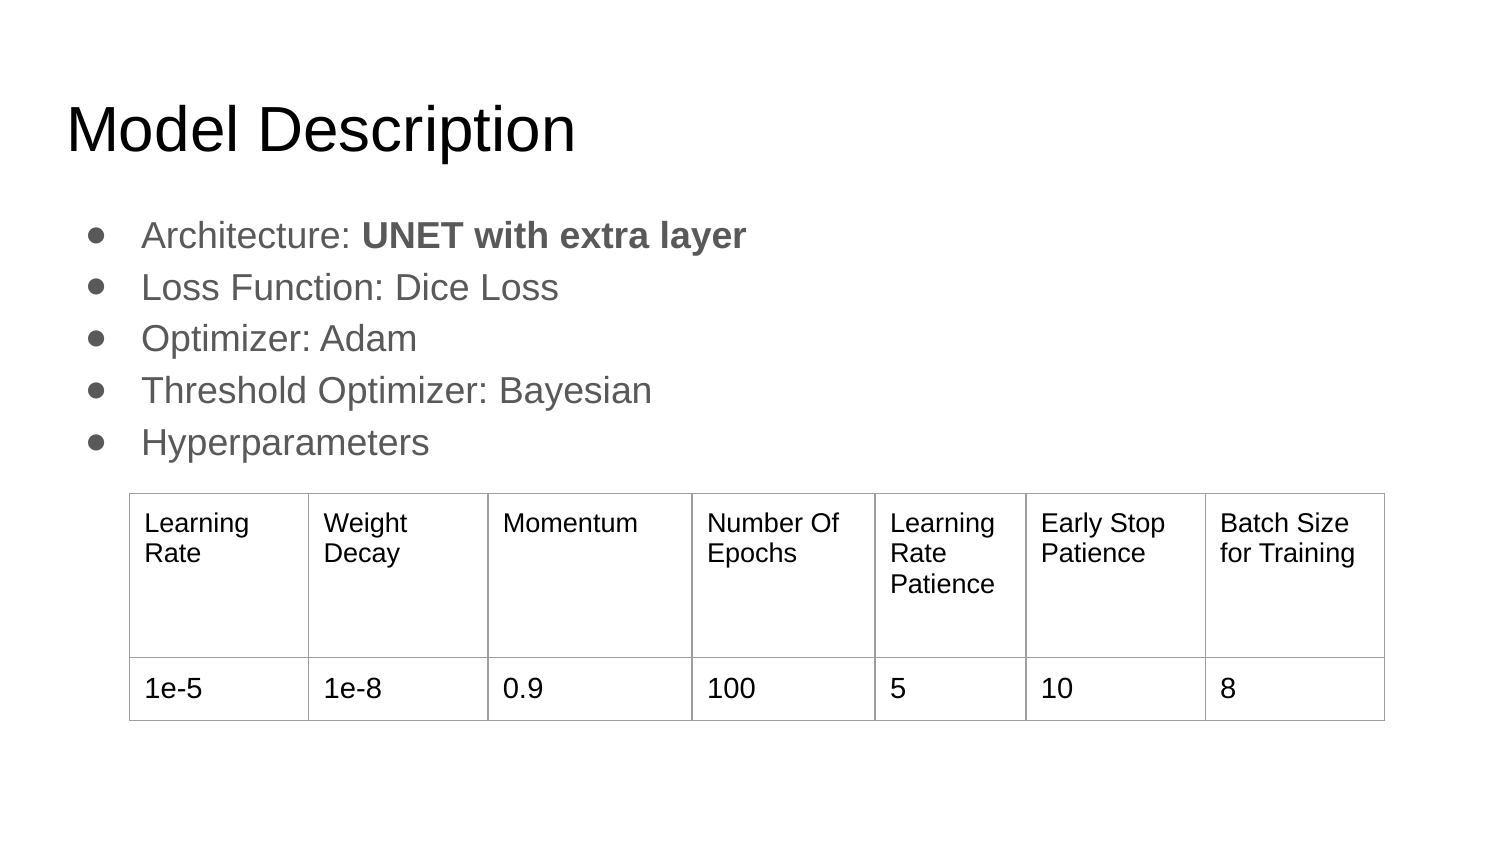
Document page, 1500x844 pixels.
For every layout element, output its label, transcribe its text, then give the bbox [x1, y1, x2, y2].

table_header Momentum [489, 494, 691, 657]
table_header Number Of Epochs [693, 494, 874, 657]
title Model Description [51, 72, 1449, 167]
table_cell 100 [693, 658, 874, 720]
table_header Learning Rate [130, 494, 308, 657]
table_header Early Stop Patience [1027, 494, 1205, 657]
table_header Weight Decay [309, 494, 487, 657]
table_header Batch Size for Training [1206, 494, 1384, 657]
table_cell 1e-5 [130, 658, 308, 720]
table_cell 1e-8 [309, 658, 487, 720]
table_cell 8 [1206, 658, 1384, 720]
table_header Learning Rate Patience [876, 494, 1025, 657]
table_cell 5 [876, 658, 1025, 720]
table_cell 10 [1027, 658, 1205, 720]
list Architecture: UNET with extra layer Loss Function: Dice Loss Optimizer: Adam Threshold Optimizer: Bayesian Hyperparameters [51, 189, 1449, 750]
table_cell 0.9 [489, 658, 691, 720]
